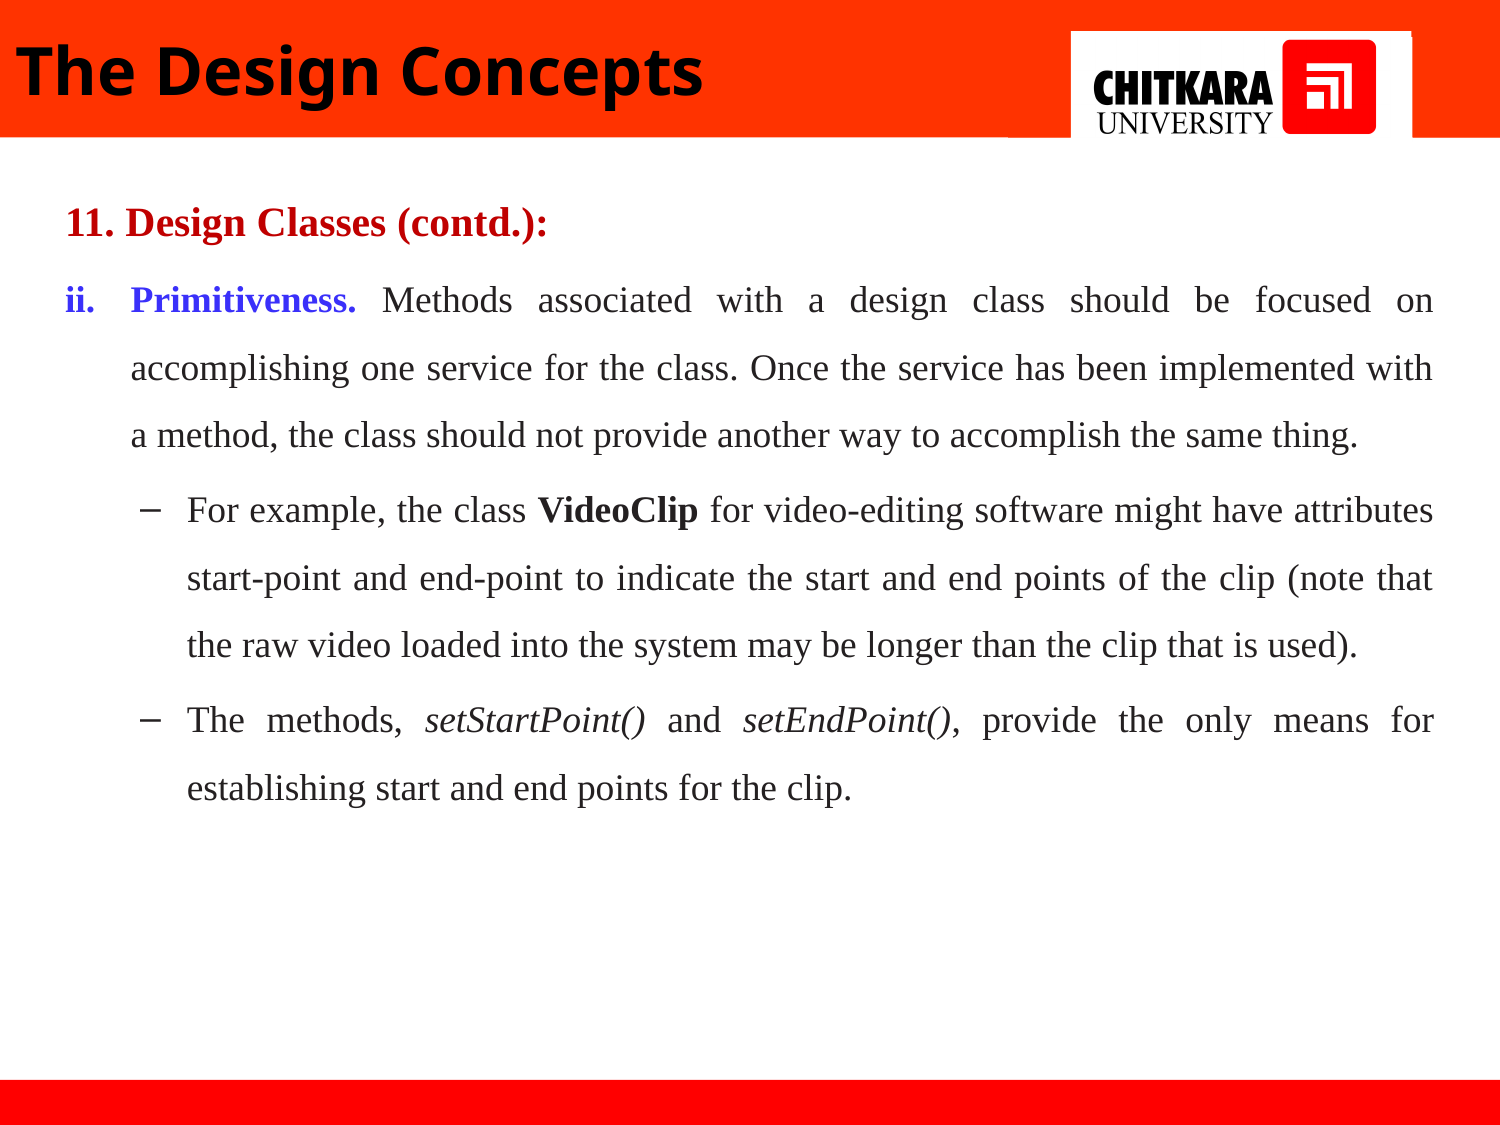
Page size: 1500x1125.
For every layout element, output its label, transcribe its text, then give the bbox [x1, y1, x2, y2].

list 11. Design Classes (contd.): Primitiveness. Methods associated with a design class should be focused on accomplishing one service for the class. Once the service has been implemented with a method, the class should not provide another way to accomplish the same thing. For example, the class VideoClip for video-editing software might have attributes start-point and end-point to indicate the start and end points of the clip (note that the raw video loaded into the system may be longer than the clip that is used). The methods, setStartPoint() and setEndPoint(), provide the only means for establishing start and end points for the clip. [49, 162, 1451, 980]
title The Design Concepts [0, 0, 1063, 138]
picture [1074, 37, 1391, 138]
